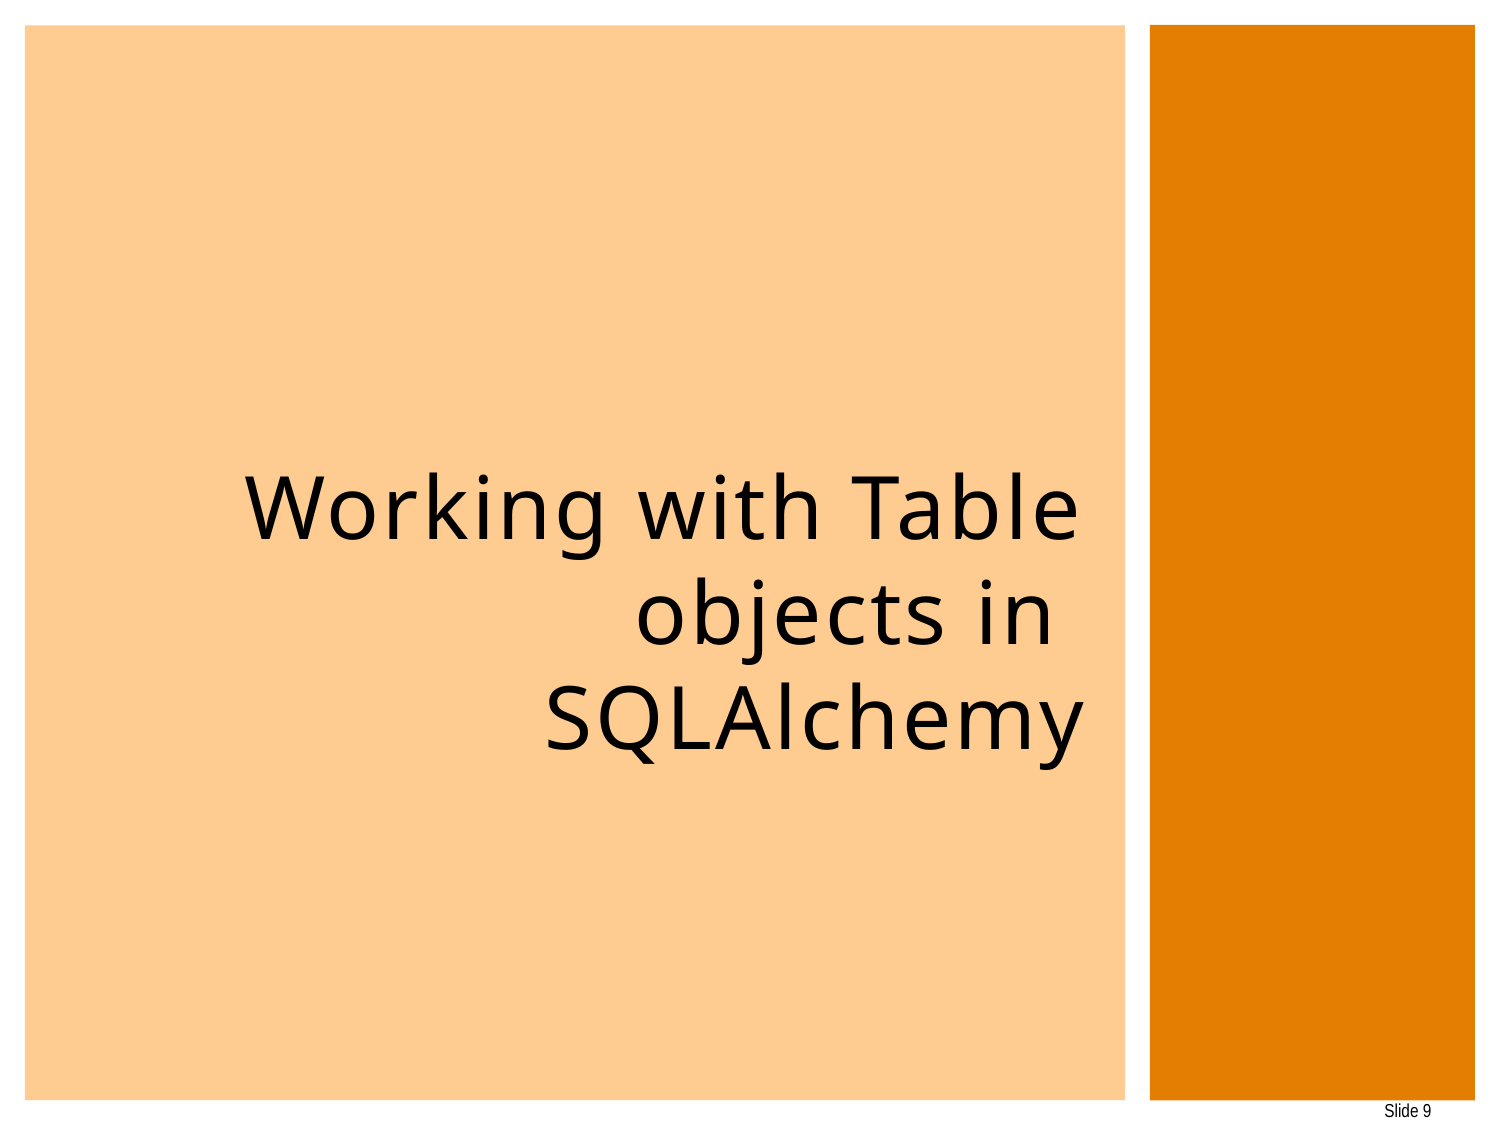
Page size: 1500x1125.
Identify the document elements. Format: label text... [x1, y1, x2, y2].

title Working with Table objects in SQLAlchemy [62, 474, 1100, 745]
